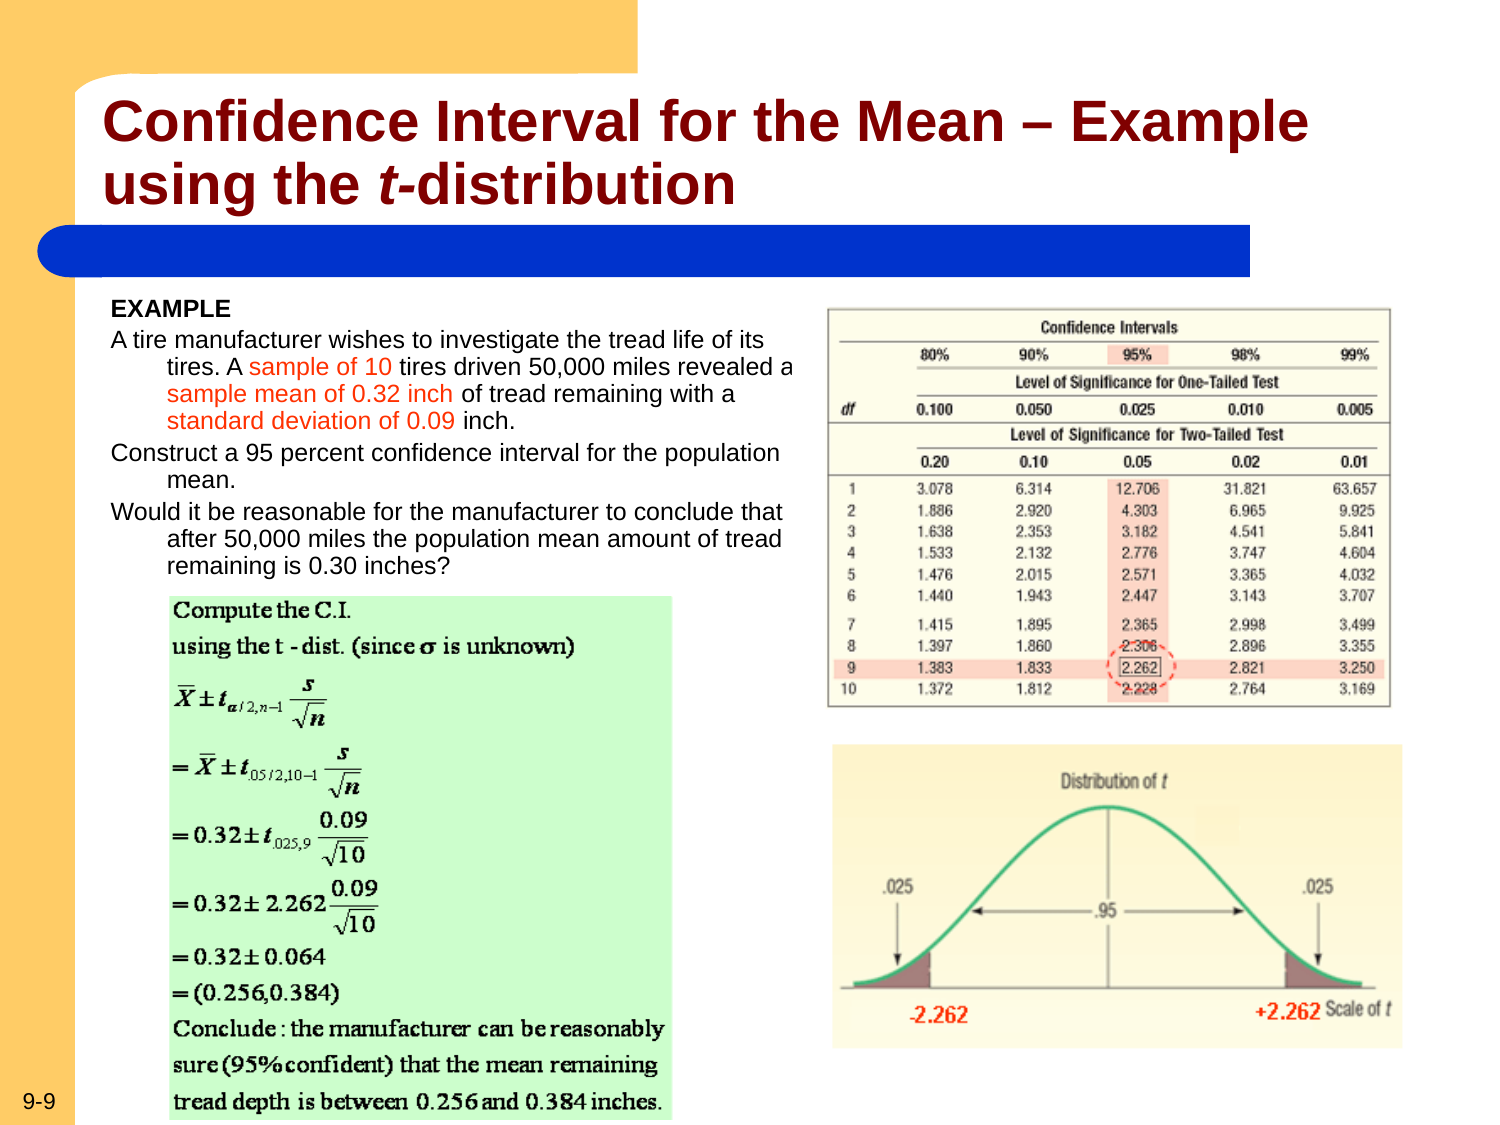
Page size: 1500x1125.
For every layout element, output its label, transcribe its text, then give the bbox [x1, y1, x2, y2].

title Confidence Interval for the Mean – Example using the t-distribution [87, 75, 1388, 225]
list EXAMPLE A tire manufacturer wishes to investigate the tread life of its tires. A sample of 10 tires driven 50,000 miles revealed a sample mean of 0.32 inch of tread remaining with a standard deviation of 0.09 inch. Construct a 95 percent confidence interval for the population mean. Would it be reasonable for the manufacturer to conclude that after 50,000 miles the population mean amount of tread remaining is 0.30 inches? [95, 288, 829, 974]
picture [791, 294, 1403, 1057]
picture [168, 596, 709, 1120]
